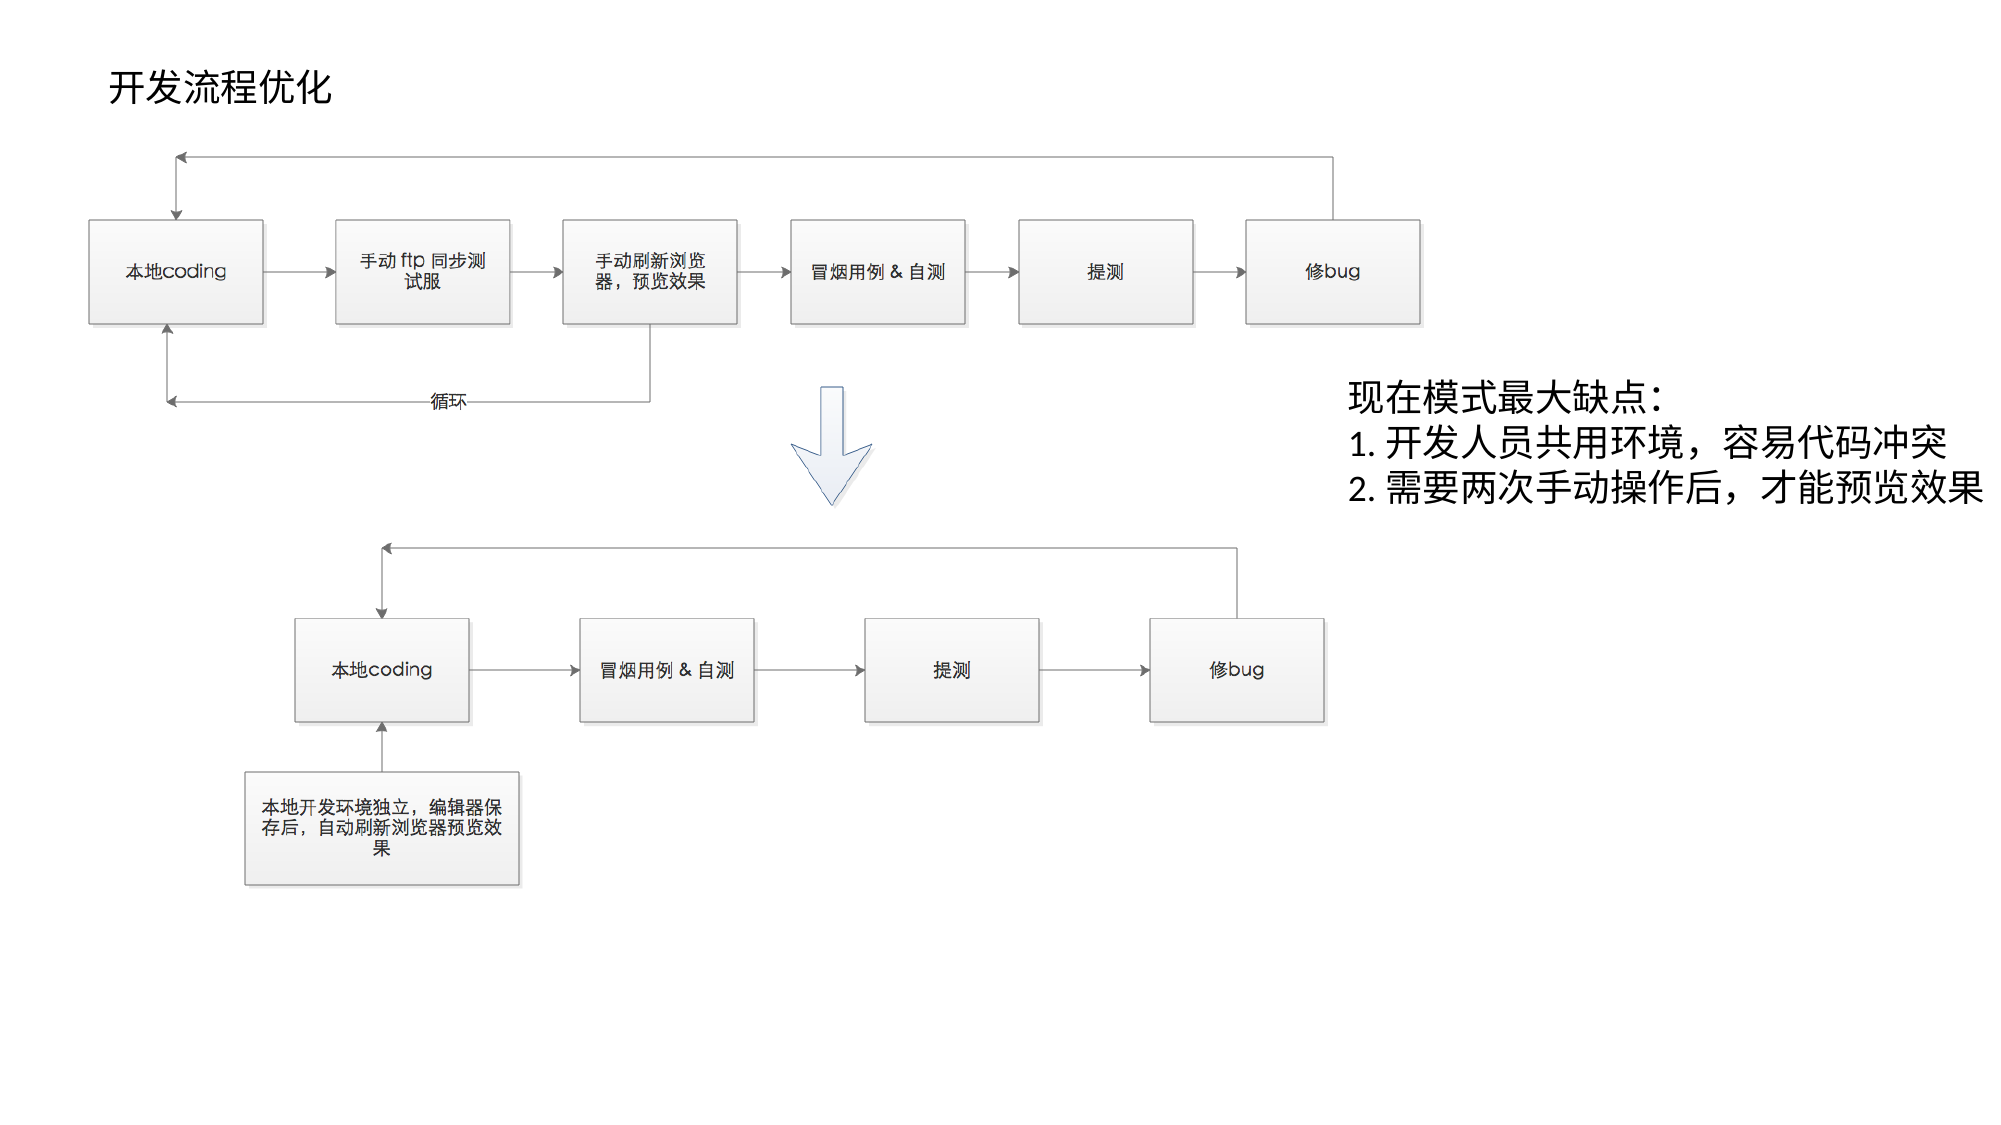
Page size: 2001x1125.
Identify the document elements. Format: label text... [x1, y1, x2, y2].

text_box 现在模式最大缺点： 1.开发人员共用环境，容易代码冲突 2.需要两次手动操作后，才能预览效果 [1480, 366, 2000, 517]
text_box 开发流程优化 [93, 57, 349, 117]
picture [38, 117, 1480, 919]
